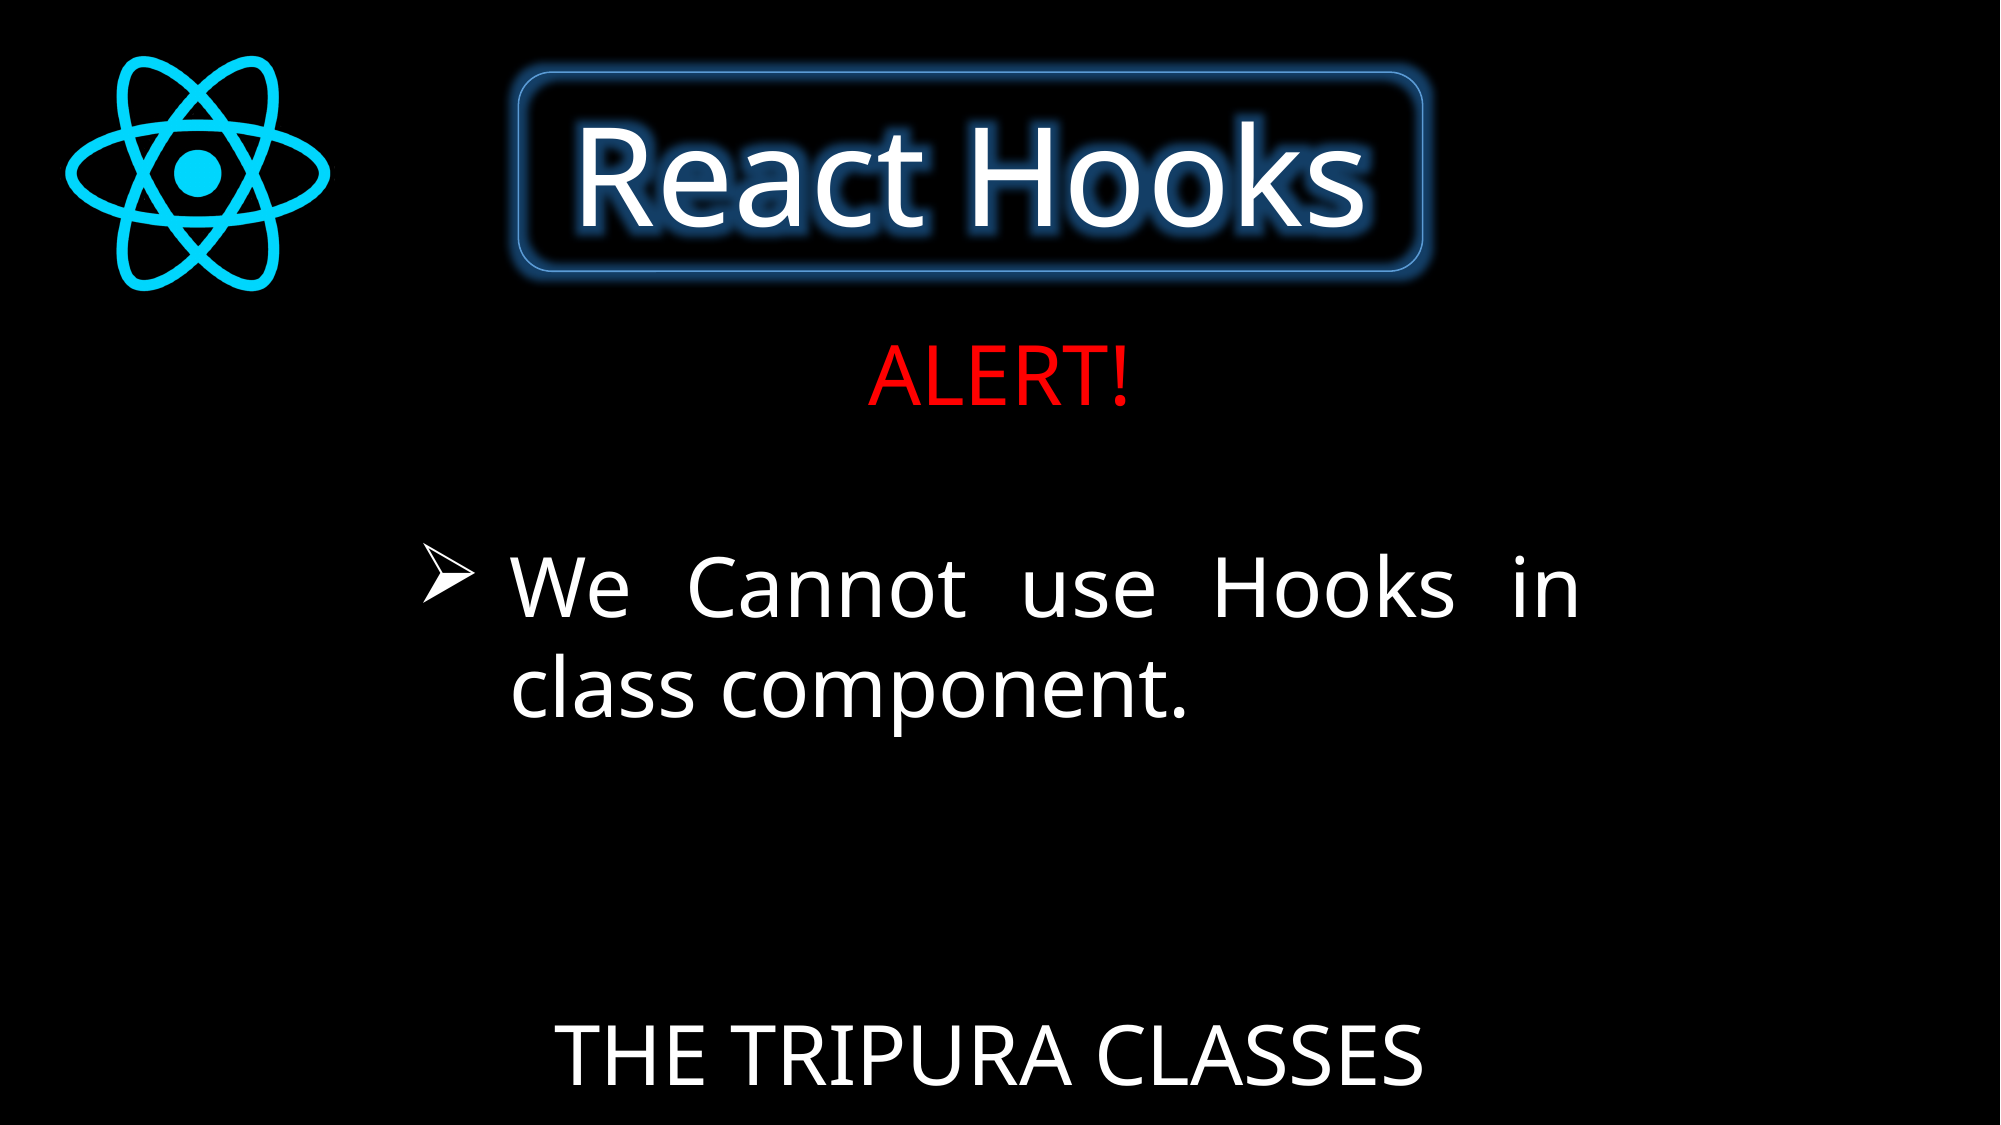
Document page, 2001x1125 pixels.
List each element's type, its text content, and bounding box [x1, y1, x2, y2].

text_box THE TRIPURA CLASSES [539, 994, 1461, 1110]
text_box ALERT! [472, 314, 1528, 430]
picture [47, 30, 348, 315]
text_box React Hooks [518, 72, 1423, 272]
text_box We Cannot use Hooks in class component. [401, 526, 1599, 742]
